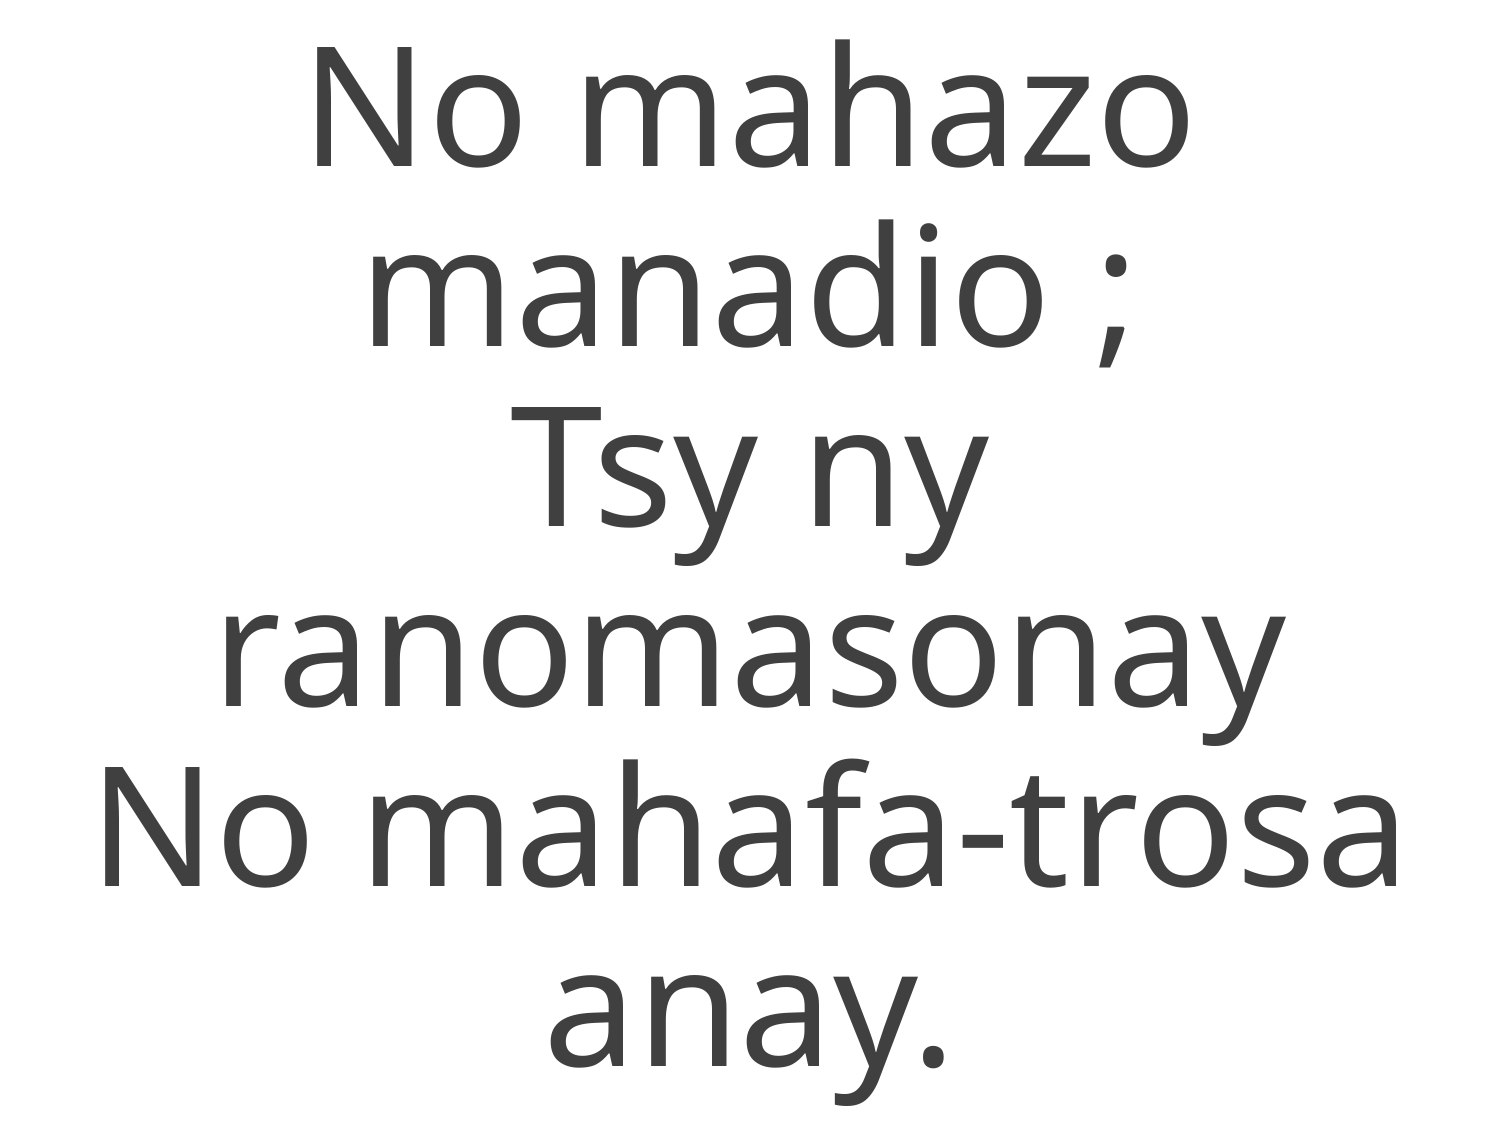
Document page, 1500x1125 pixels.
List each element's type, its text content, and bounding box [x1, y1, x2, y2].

title No mahazo manadio ; Tsy ny ranomasonay No mahafa-trosa anay. [0, 453, 1500, 672]
